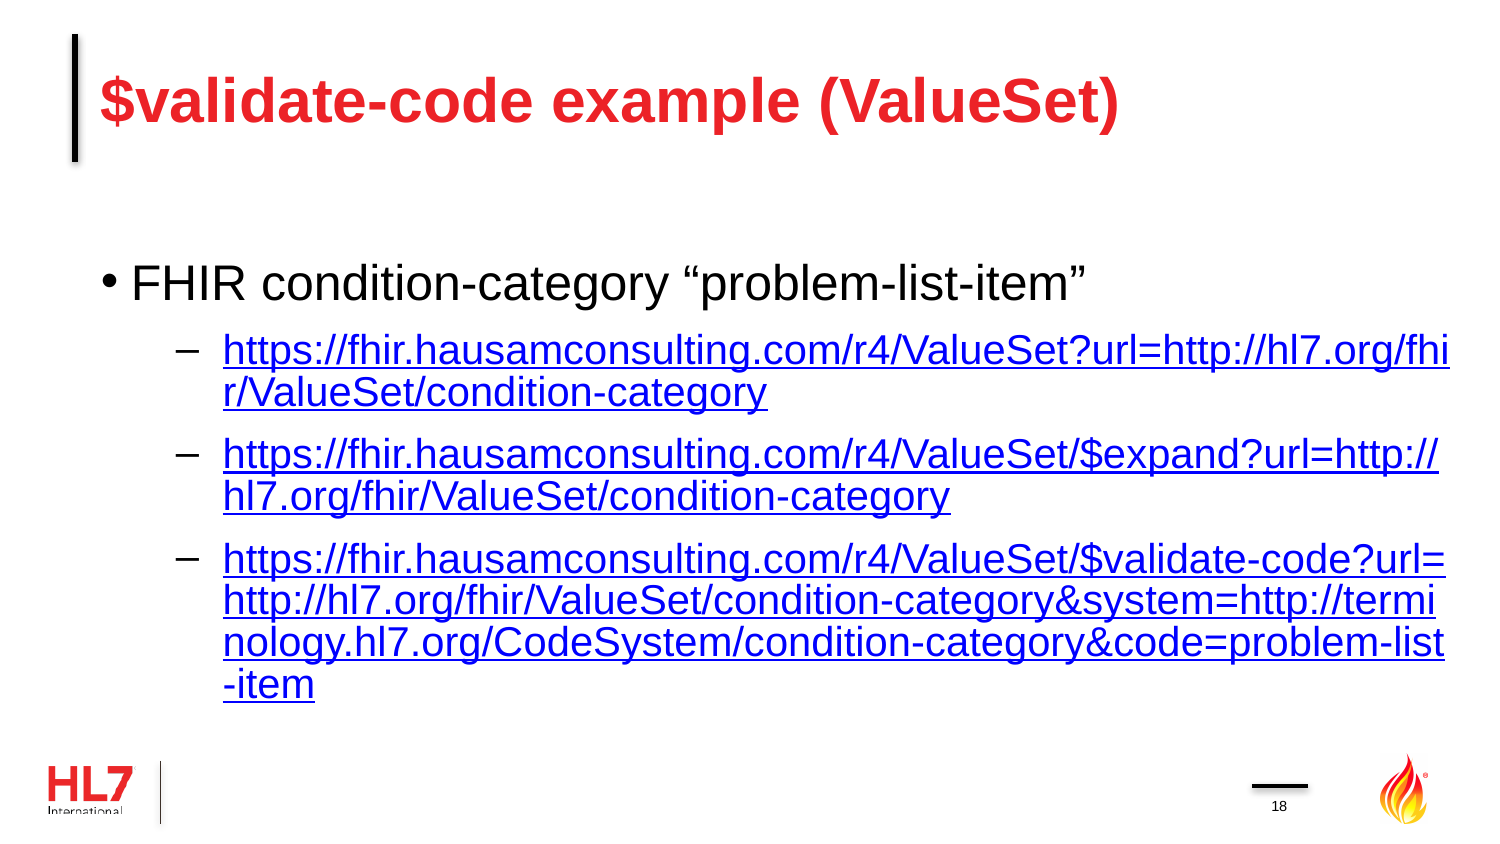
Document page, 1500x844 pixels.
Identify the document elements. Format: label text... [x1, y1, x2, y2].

list FHIR condition-category “problem-list-item” https://fhir.hausamconsulting.com/r4/ValueSet?url=http://hl7.org/fhir/ValueSet/condition-category https://fhir.hausamconsulting.com/r4/ValueSet/$expand?url=http://hl7.org/fhir/ValueSet/condition-category https://fhir.hausamconsulting.com/r4/ValueSet/$validate-code?url=http://hl7.org/fhir/ValueSet/condition-category&system=http://terminology.hl7.org/CodeSystem/condition-category&code=problem-list-item [100, 250, 1451, 731]
picture [1380, 753, 1428, 824]
title $validate-code example (ValueSet) [100, 33, 1451, 163]
slide_number 18 [1257, 788, 1302, 815]
